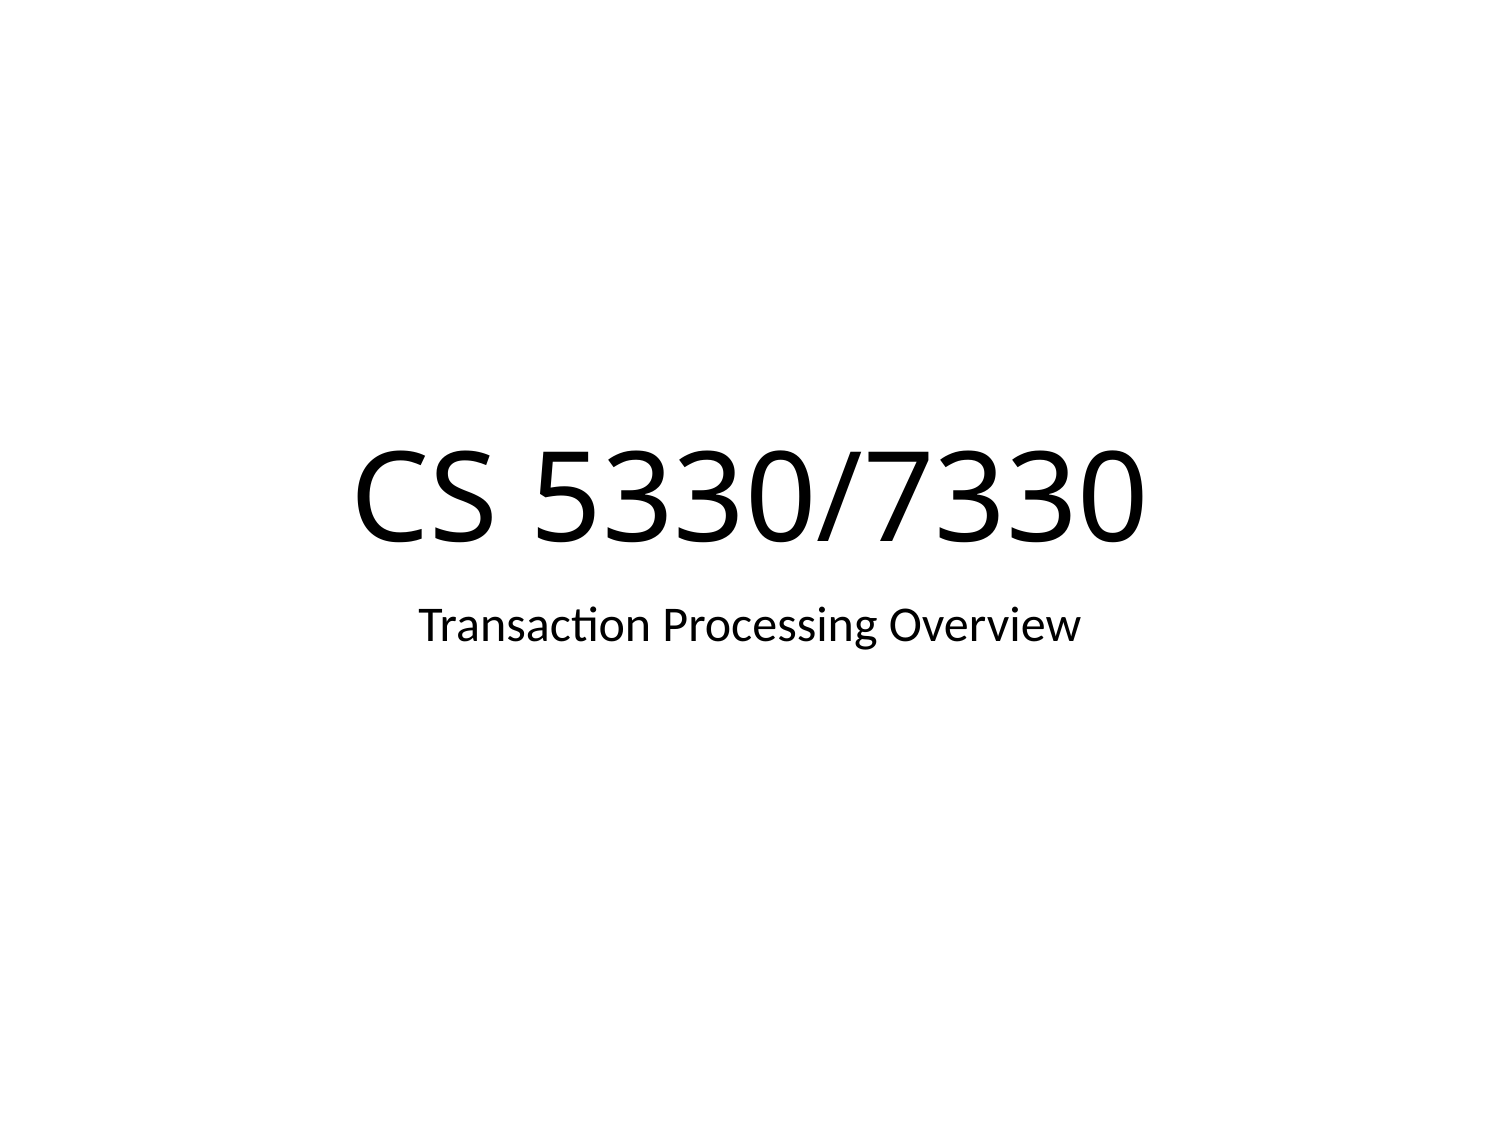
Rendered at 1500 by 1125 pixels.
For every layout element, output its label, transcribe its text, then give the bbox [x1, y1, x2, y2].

subtitle Transaction Processing Overview [187, 590, 1313, 863]
title CS 5330/7330 [112, 184, 1388, 576]
